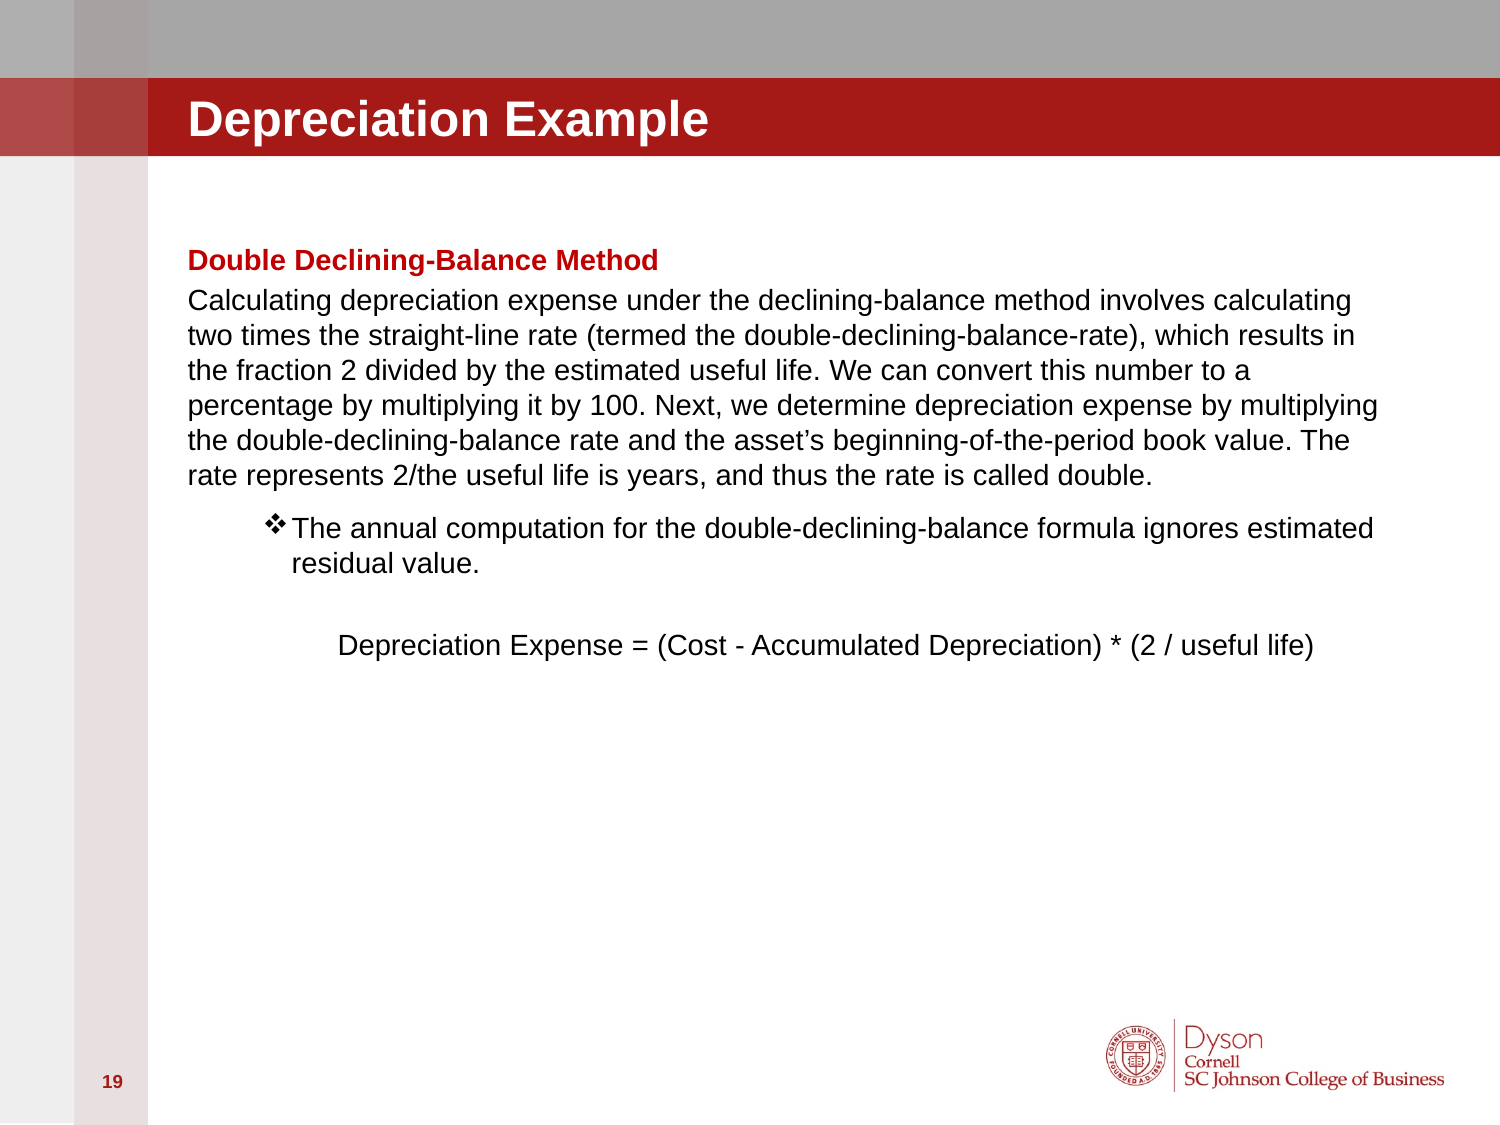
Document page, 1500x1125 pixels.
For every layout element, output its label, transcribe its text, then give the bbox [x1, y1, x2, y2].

title Depreciation Example [187, 46, 1425, 147]
slide_number 19 [74, 1062, 151, 1125]
list Double Declining-Balance Method Calculating depreciation expense under the declining-balance method involves calculating two times the straight-line rate (termed the double-declining-balance-rate), which results in the fraction 2 divided by the estimated useful life. We can convert this number to a percentage by multiplying it by 100. Next, we determine depreciation expense by multiplying the double-declining-balance rate and the asset’s beginning-of-the-period book value. The rate represents 2/the useful life is years, and thus the rate is called double. The annual computation for the double-declining-balance formula ignores estimated residual value. Depreciation Expense = (Cost - Accumulated Depreciation) * (2 / useful life) [187, 200, 1388, 1038]
picture [1106, 1019, 1444, 1092]
